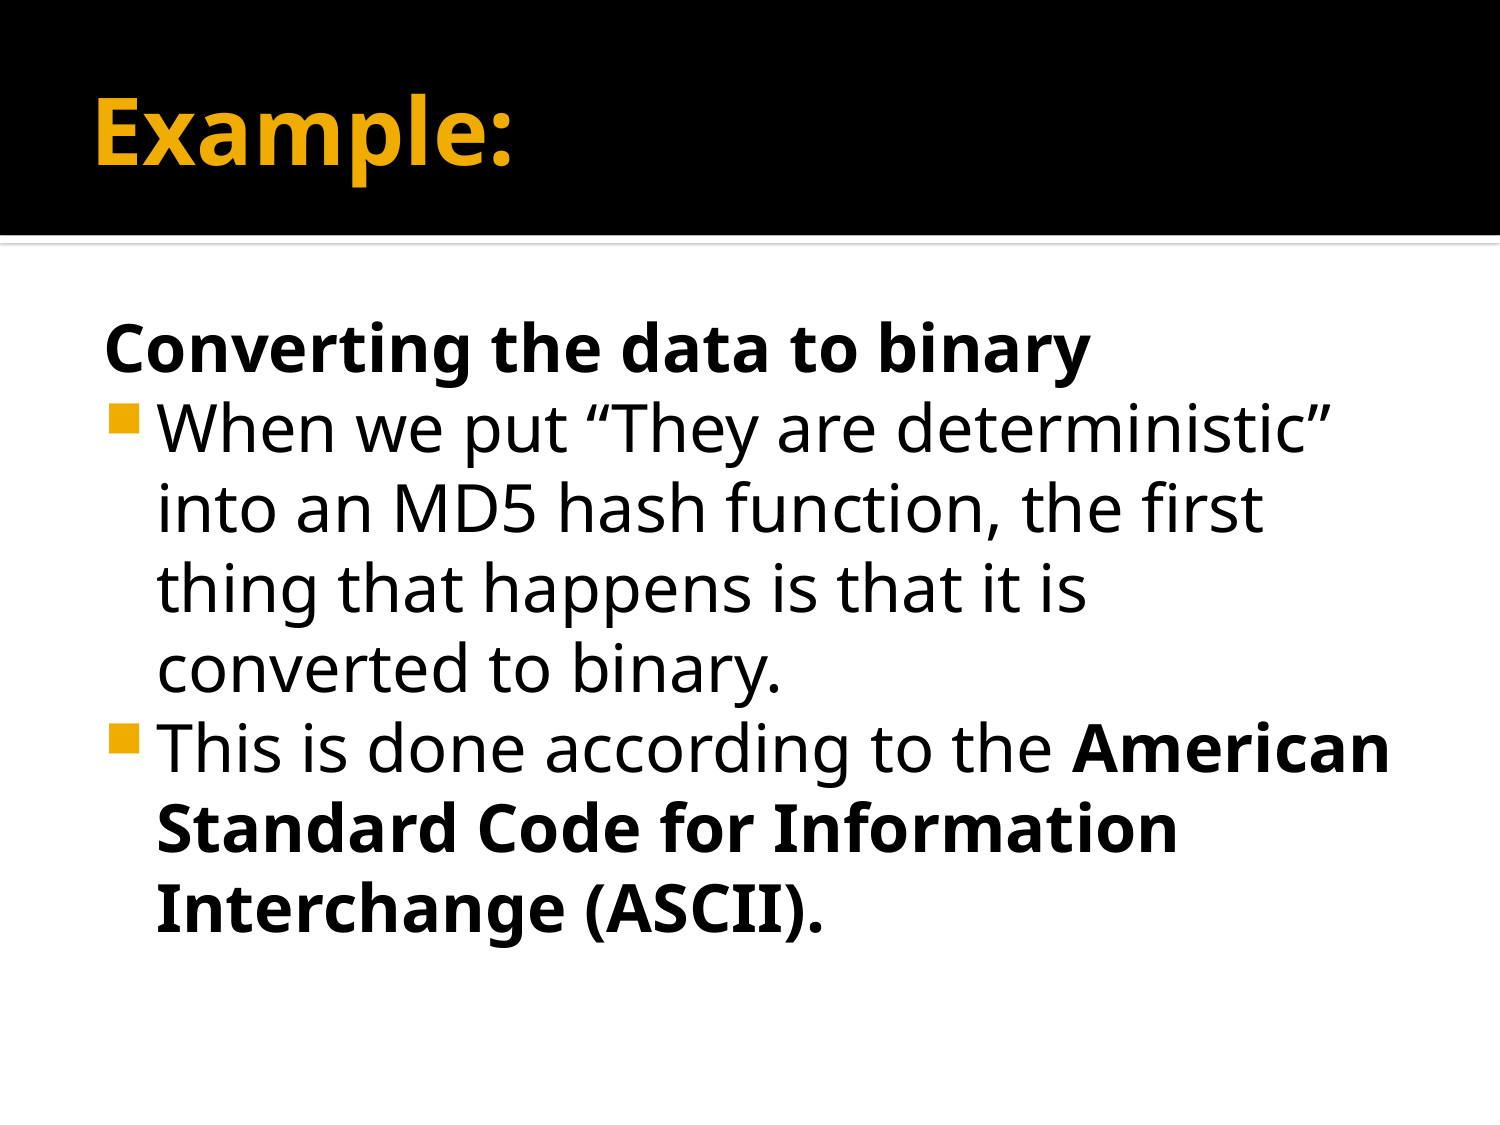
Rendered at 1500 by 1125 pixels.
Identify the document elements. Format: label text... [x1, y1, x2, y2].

list Converting the data to binary When we put “They are deterministic” into an MD5 hash function, the first thing that happens is that it is converted to binary. This is done according to the American Standard Code for Information Interchange (ASCII). [75, 291, 1425, 1050]
title Example: [75, 25, 1425, 231]
